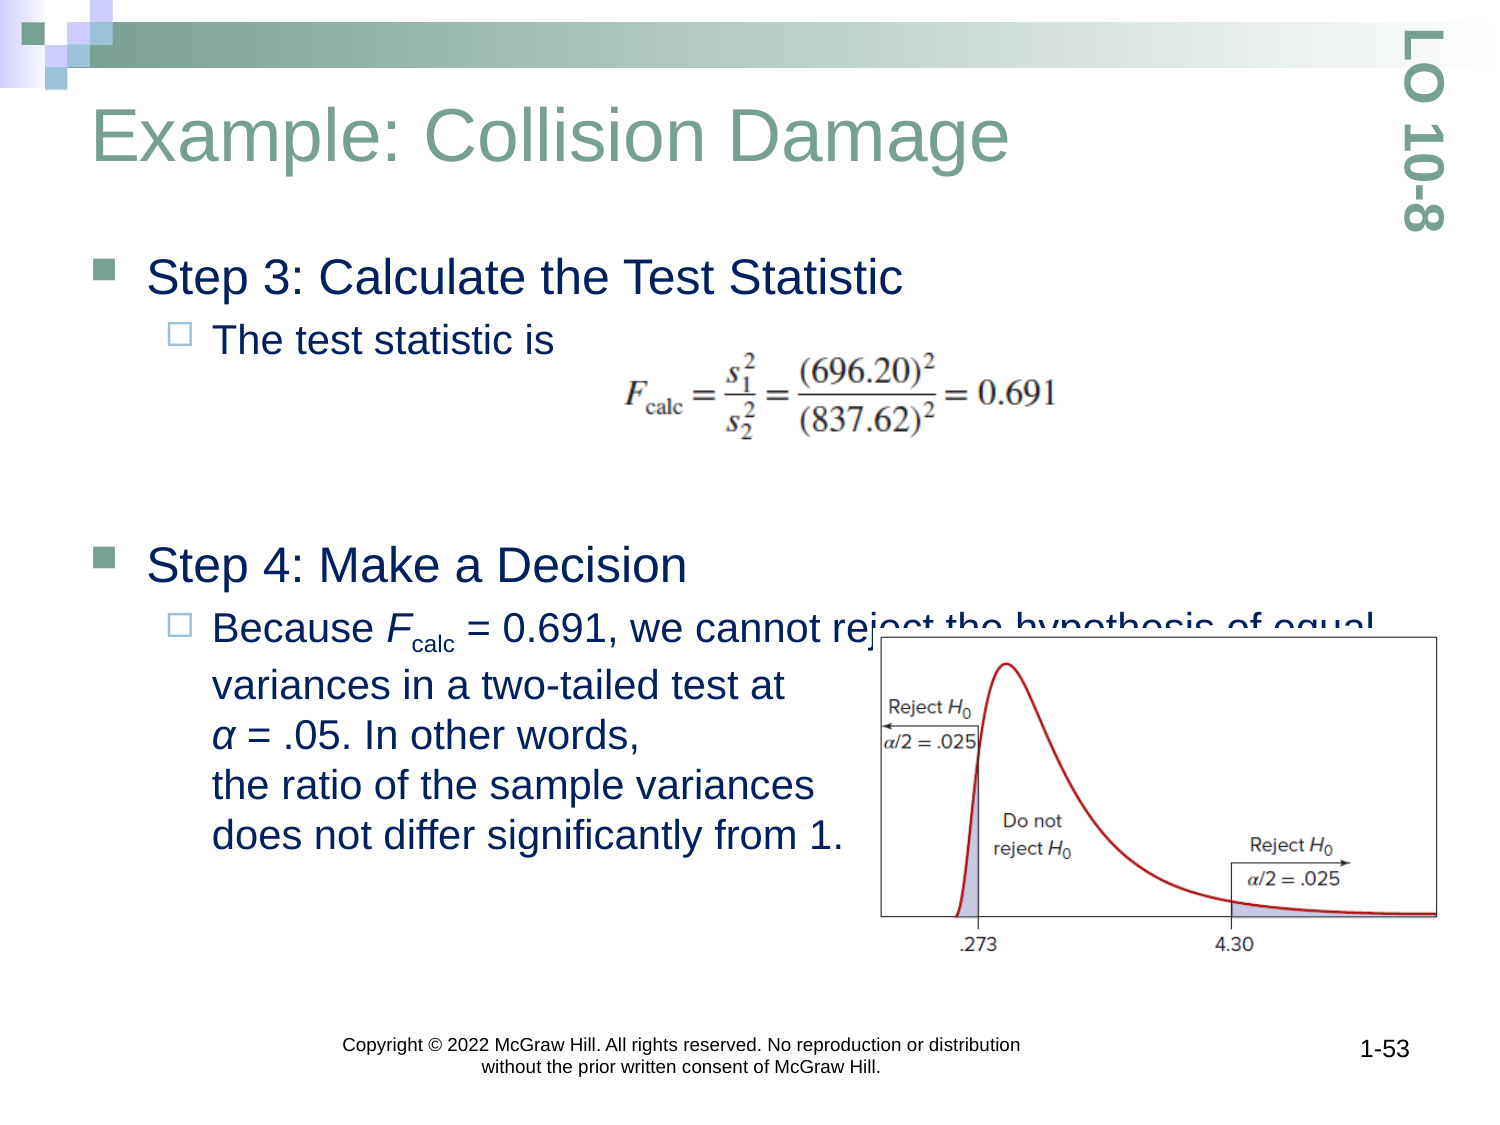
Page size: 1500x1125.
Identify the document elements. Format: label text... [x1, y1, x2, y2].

list Step 3: Calculate the Test Statistic The test statistic is Step 4: Make a Decision Because Fcalc = 0.691, we cannot reject the hypothesis of equal variances in a two-tailed test at α = .05. In other words, the ratio of the sample variances does not differ significantly from 1. [74, 237, 1426, 963]
picture [612, 330, 1063, 460]
slide_number 1-53 [1074, 1025, 1425, 1100]
picture [873, 628, 1447, 961]
title Example: Collision Damage [74, 74, 1381, 188]
footer Copyright © 2022 McGraw Hill. All rights reserved. No reproduction or distribution without the prior written consent of McGraw Hill. [312, 1025, 1050, 1100]
list LO 10-8 [1381, 12, 1470, 288]
